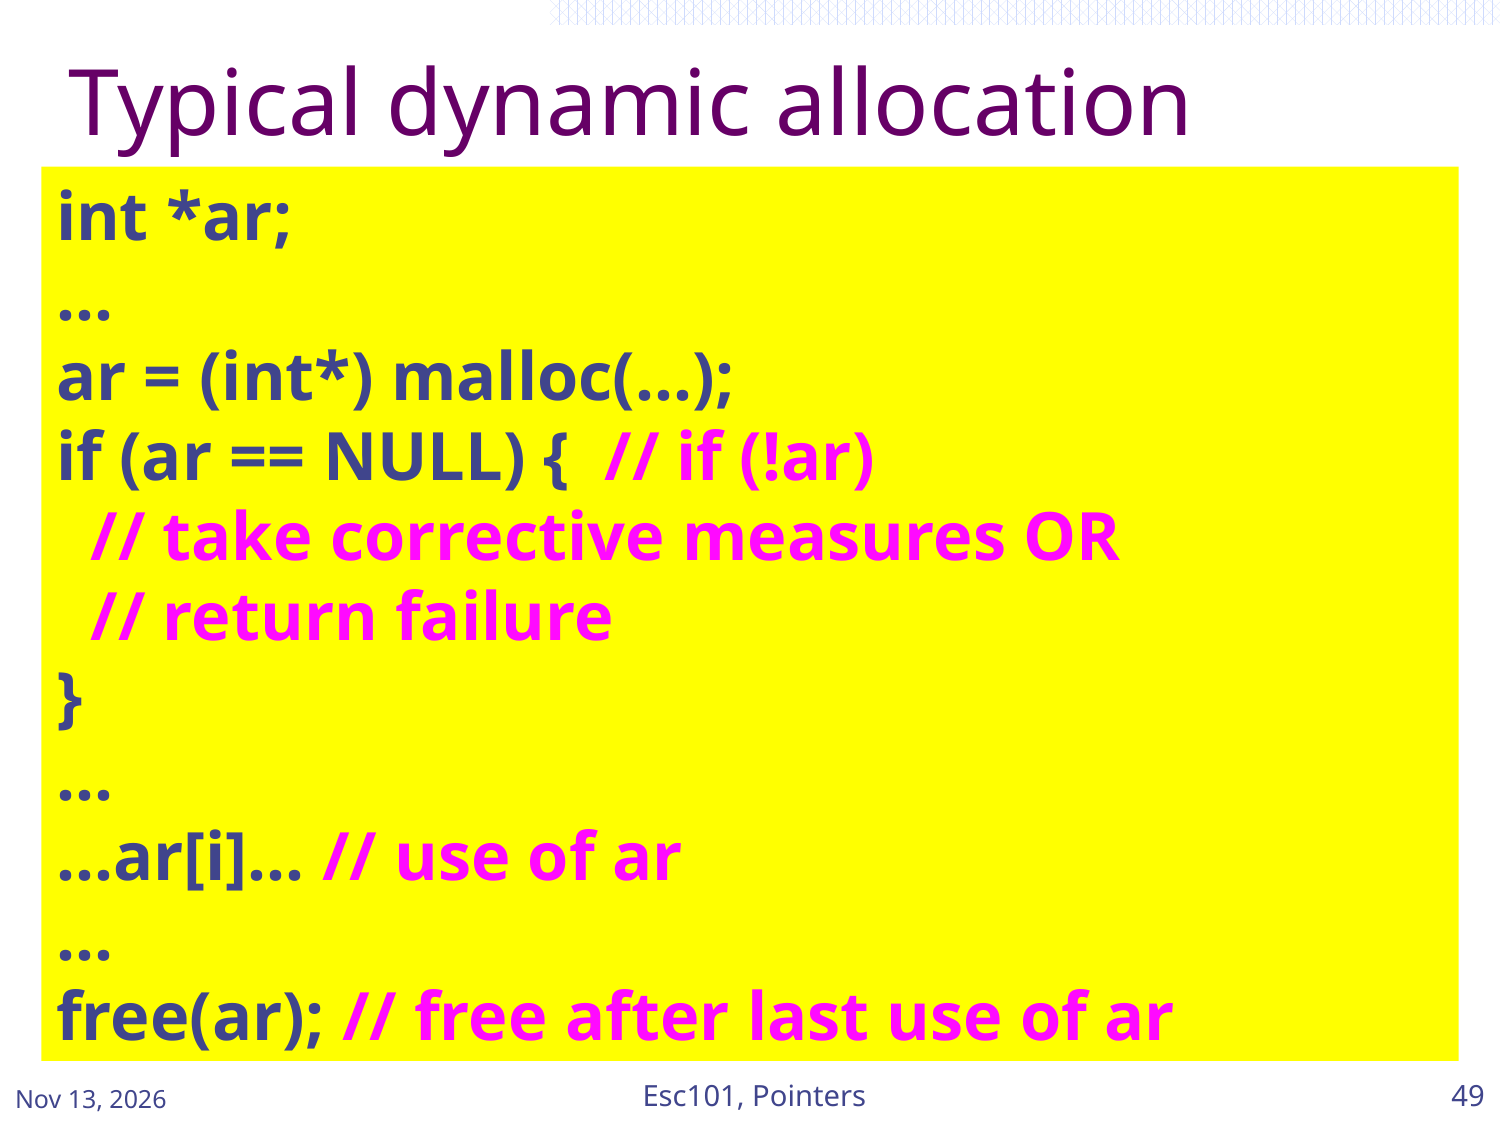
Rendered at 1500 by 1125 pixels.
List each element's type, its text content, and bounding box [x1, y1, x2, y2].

slide_number Mar-15 [0, 1049, 313, 1125]
slide_number 49 [1187, 1049, 1500, 1125]
title Typical dynamic allocation [52, 7, 1459, 162]
footer Esc101, Pointers [483, 1061, 1026, 1125]
